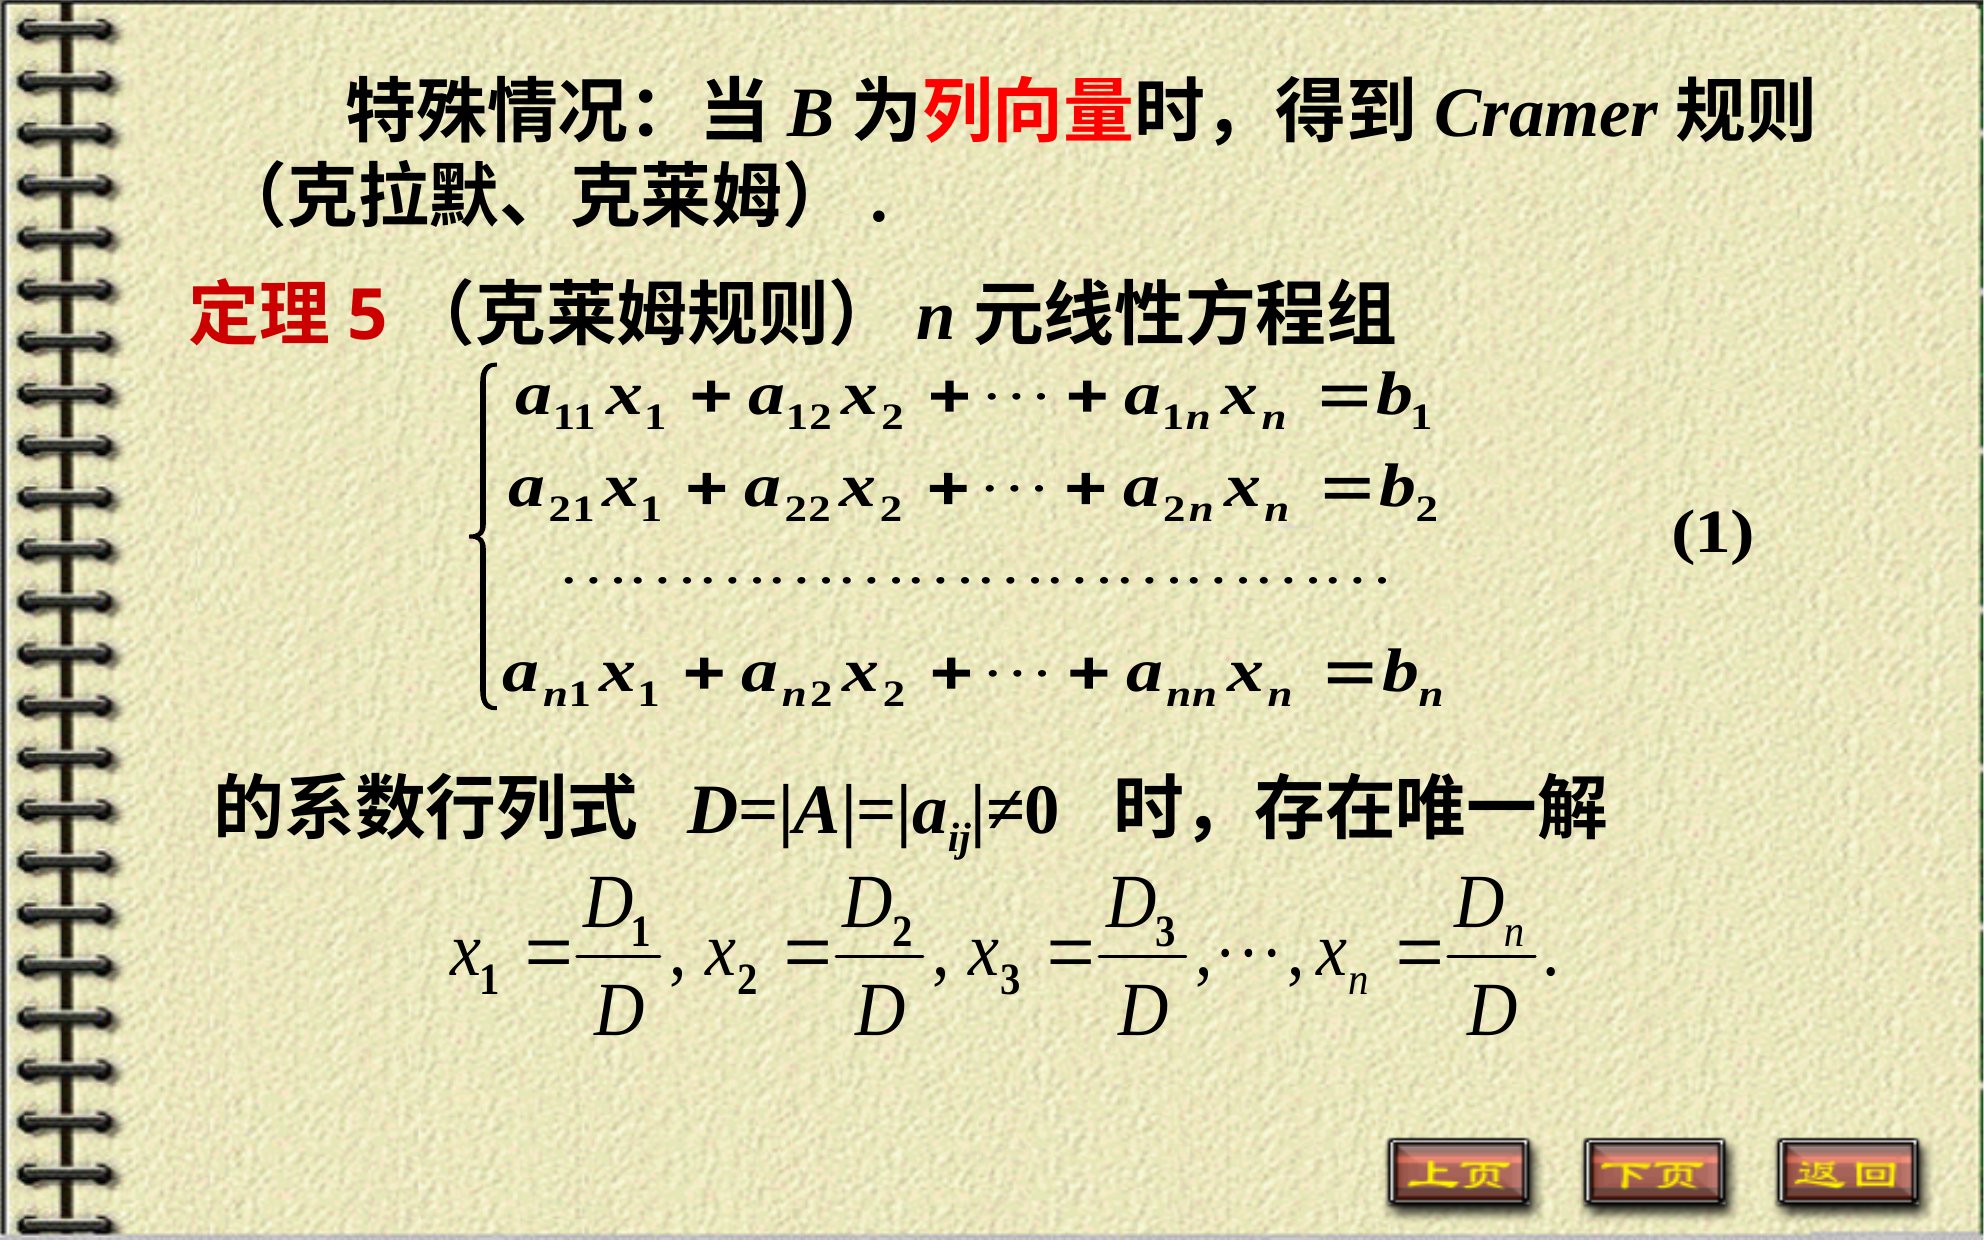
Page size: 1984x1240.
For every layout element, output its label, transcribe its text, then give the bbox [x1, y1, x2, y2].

text_box 的系数行列式 D=|A|=|aij|≠0 时，存在唯一解 [195, 754, 1914, 869]
picture [0, 0, 1984, 1240]
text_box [460, 359, 1758, 716]
text_box 定理5（克莱姆规则）n元线性方程组 [170, 259, 1416, 363]
title 特殊情况：当B为列向量时，得到Cramer规则（克拉默、克莱姆）. [198, 47, 1929, 254]
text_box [436, 853, 1571, 1053]
